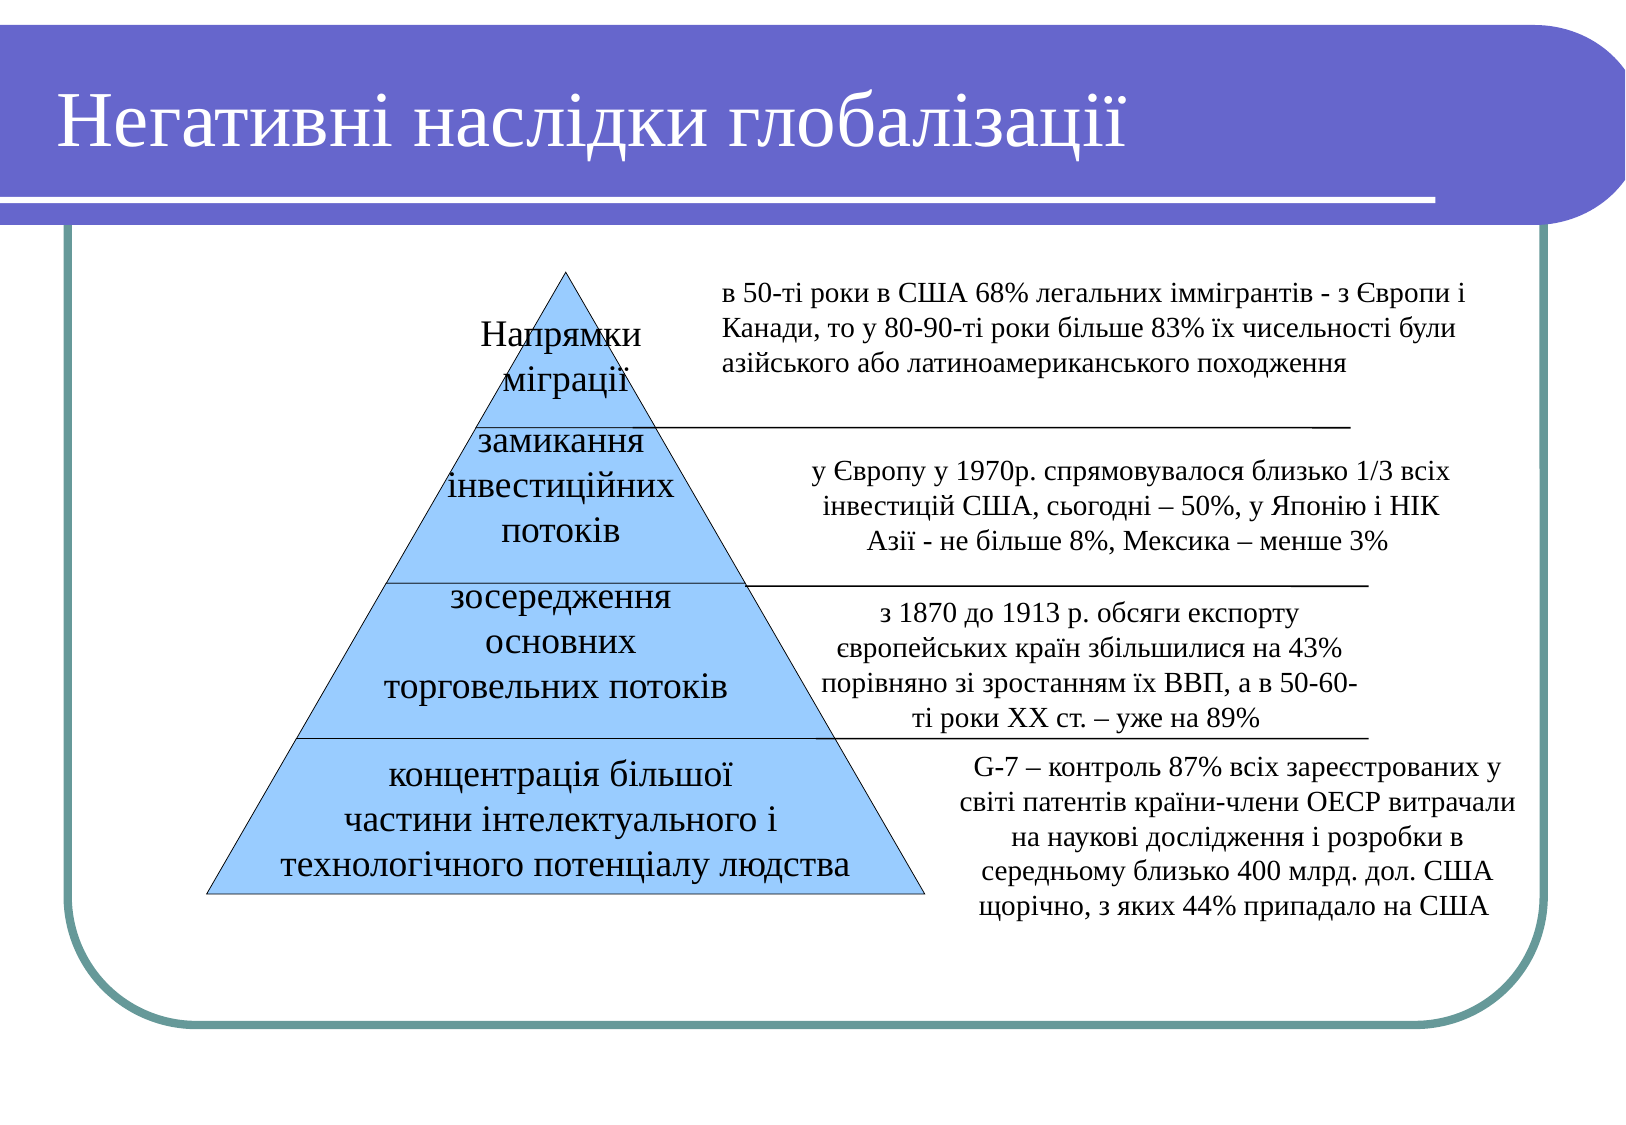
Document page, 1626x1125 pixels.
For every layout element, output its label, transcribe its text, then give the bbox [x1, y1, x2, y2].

title Негативні наслідки глобалізації [41, 66, 1466, 163]
text_box G-7 – контроль 87% всіх зареєстрованих у світі патентів країни-члени ОЕСР витрачали на наукові дослідження і розробки в середньому близько 400 млрд. дол. США щорічно, з яких 44% припадало на США [942, 739, 1534, 929]
text_box в 50-ті роки в США 68% легальних іммігрантів - з Європи і Канади, то у 80-90-ті роки більше 83% їх чисельності були азійського або латиноамериканського походження [707, 265, 1510, 386]
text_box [206, 271, 1468, 895]
